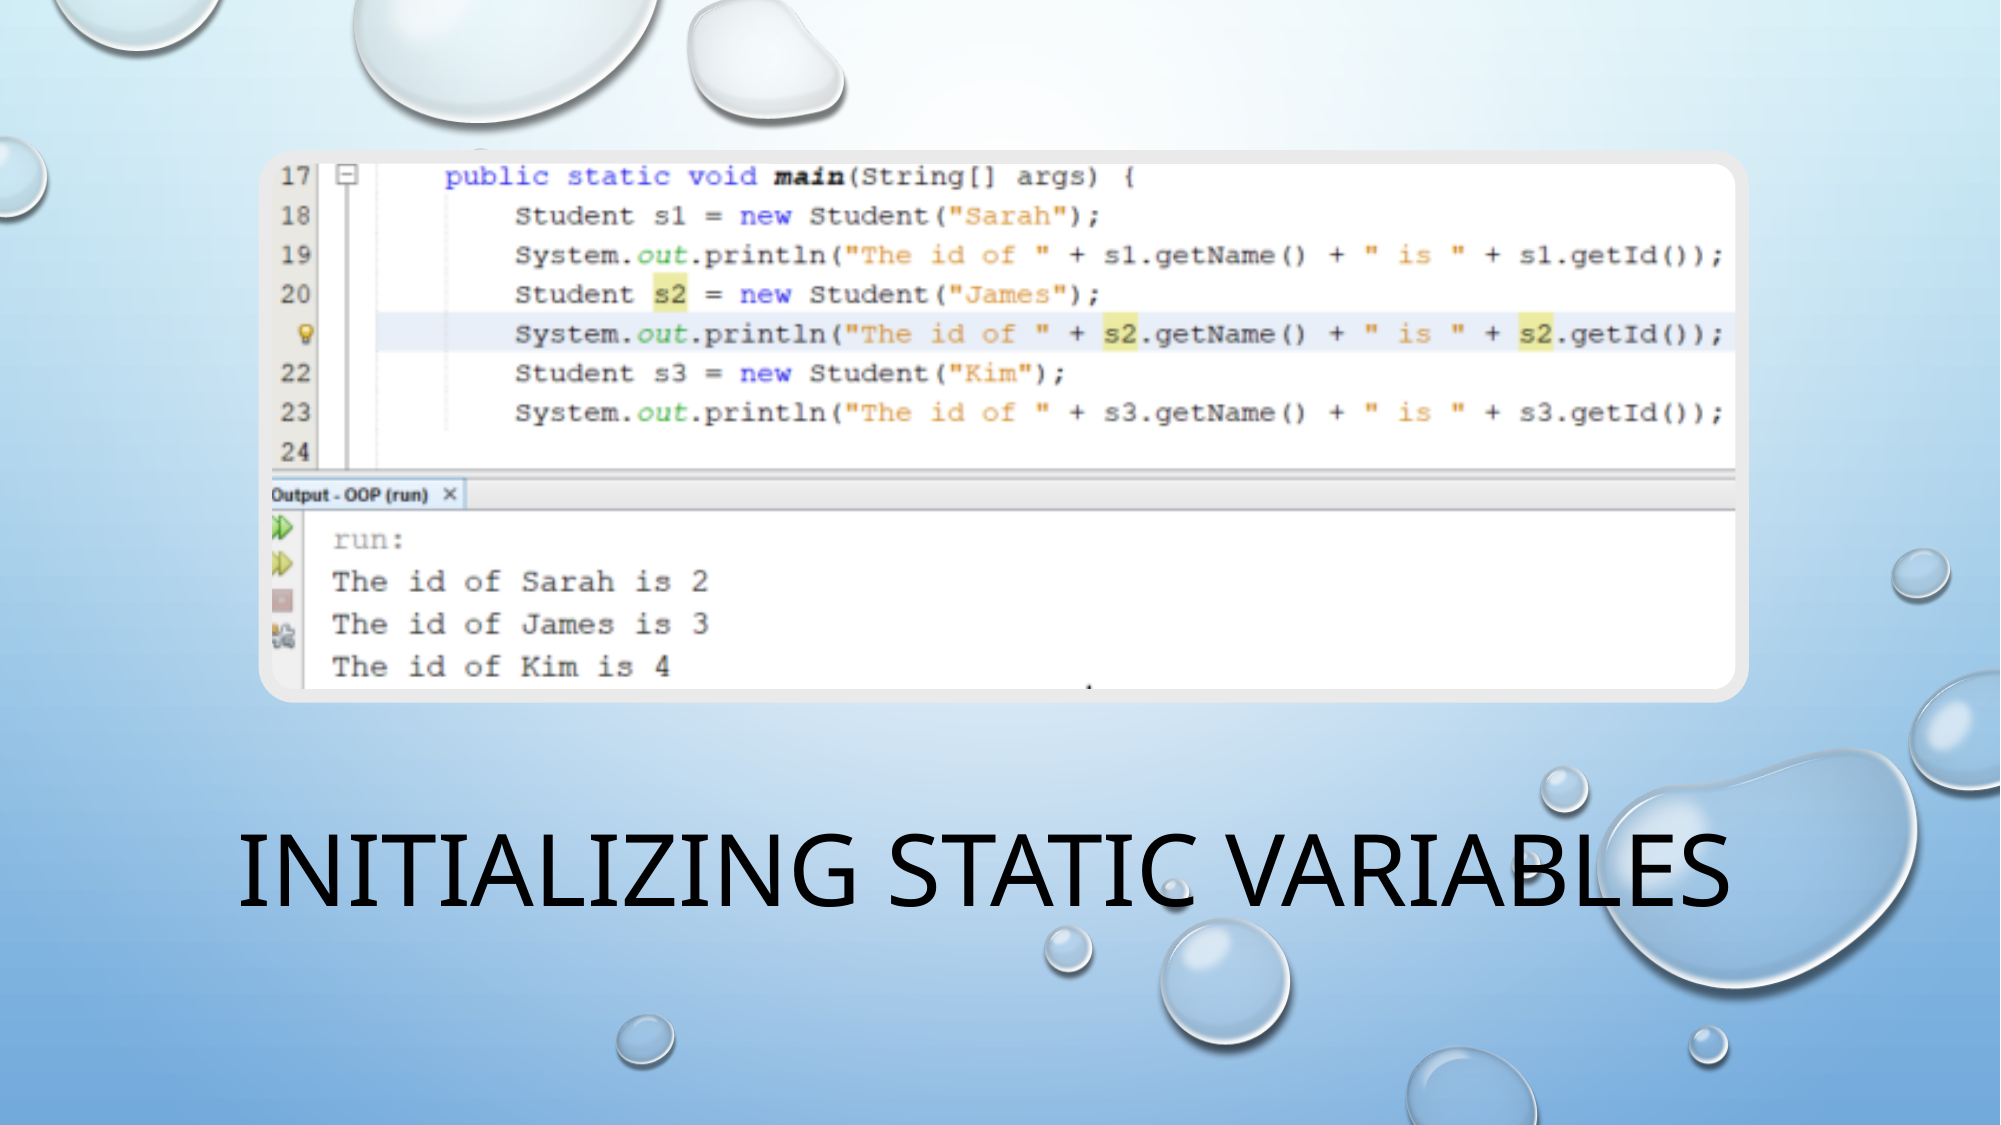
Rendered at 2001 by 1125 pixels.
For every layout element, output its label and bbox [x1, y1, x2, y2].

list [265, 156, 1743, 697]
picture [0, 0, 2000, 1125]
